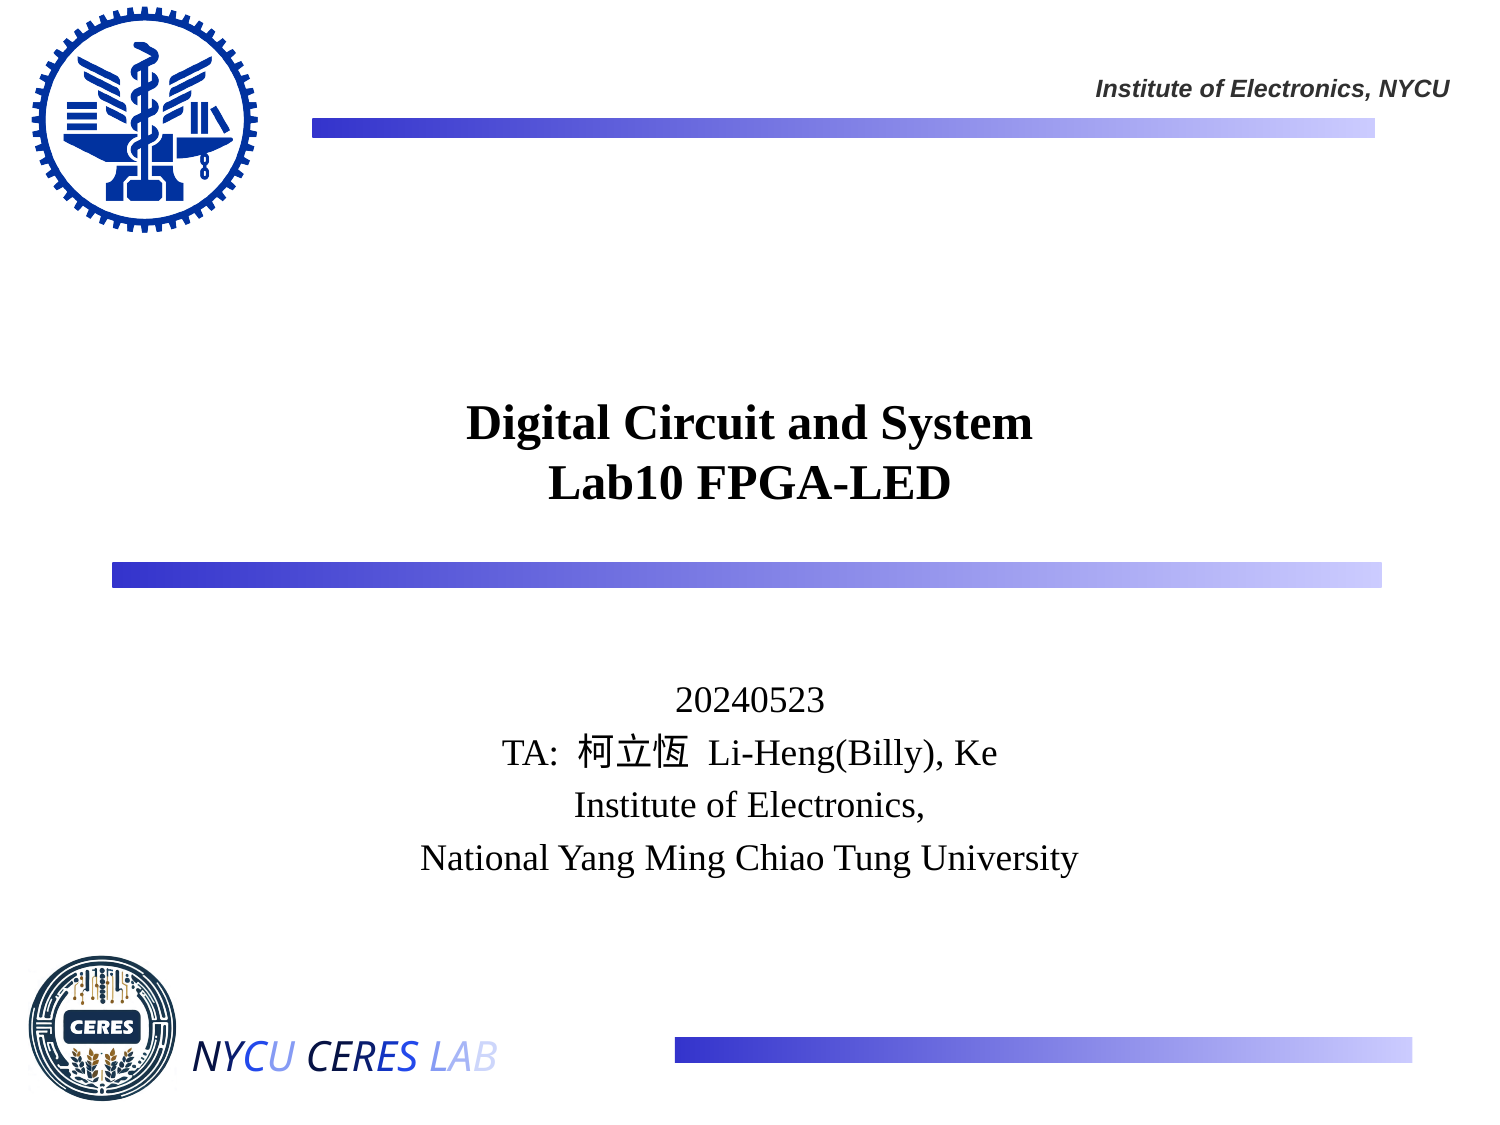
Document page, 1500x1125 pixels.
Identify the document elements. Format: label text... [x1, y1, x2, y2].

title Digital Circuit and System Lab10 FPGA-LED [112, 349, 1388, 550]
subtitle 20240523 TA: 柯立恆 Li-Heng(Billy), Ke Institute of Electronics, National Yang Ming Chiao Tung University [225, 667, 1275, 900]
picture [28, 955, 177, 1102]
picture [28, 4, 262, 236]
